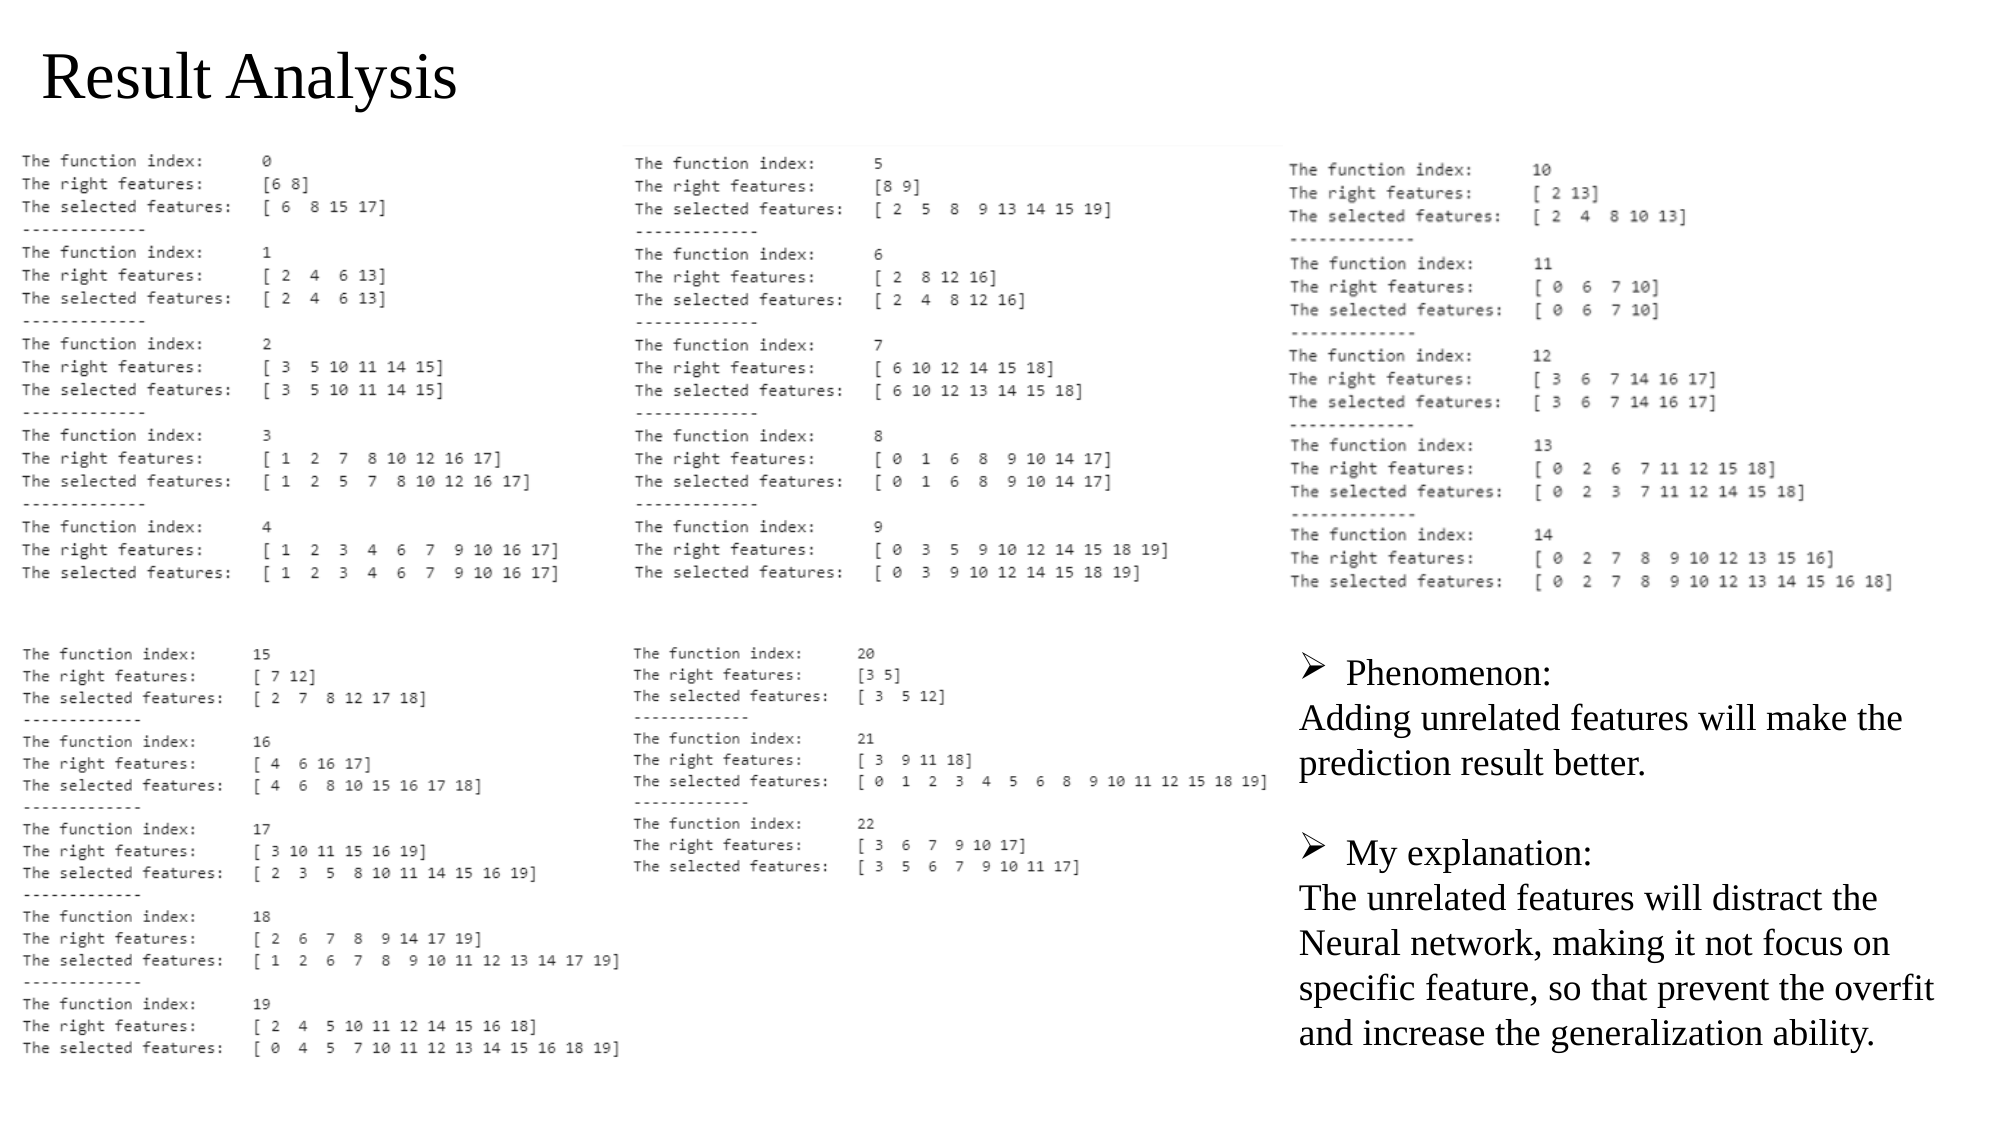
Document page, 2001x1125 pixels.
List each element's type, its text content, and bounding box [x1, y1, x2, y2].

picture [11, 638, 1289, 1066]
picture [621, 145, 1901, 609]
text_box Result Analysis [26, 24, 694, 120]
text_box Phenomenon: Adding unrelated features will make the prediction result better. My explanation: The unrelated features will distract the Neural network, making it not focus on specific feature, so that prevent the overfit and increase the generalization ability. [1284, 640, 1951, 1061]
picture [11, 145, 569, 589]
